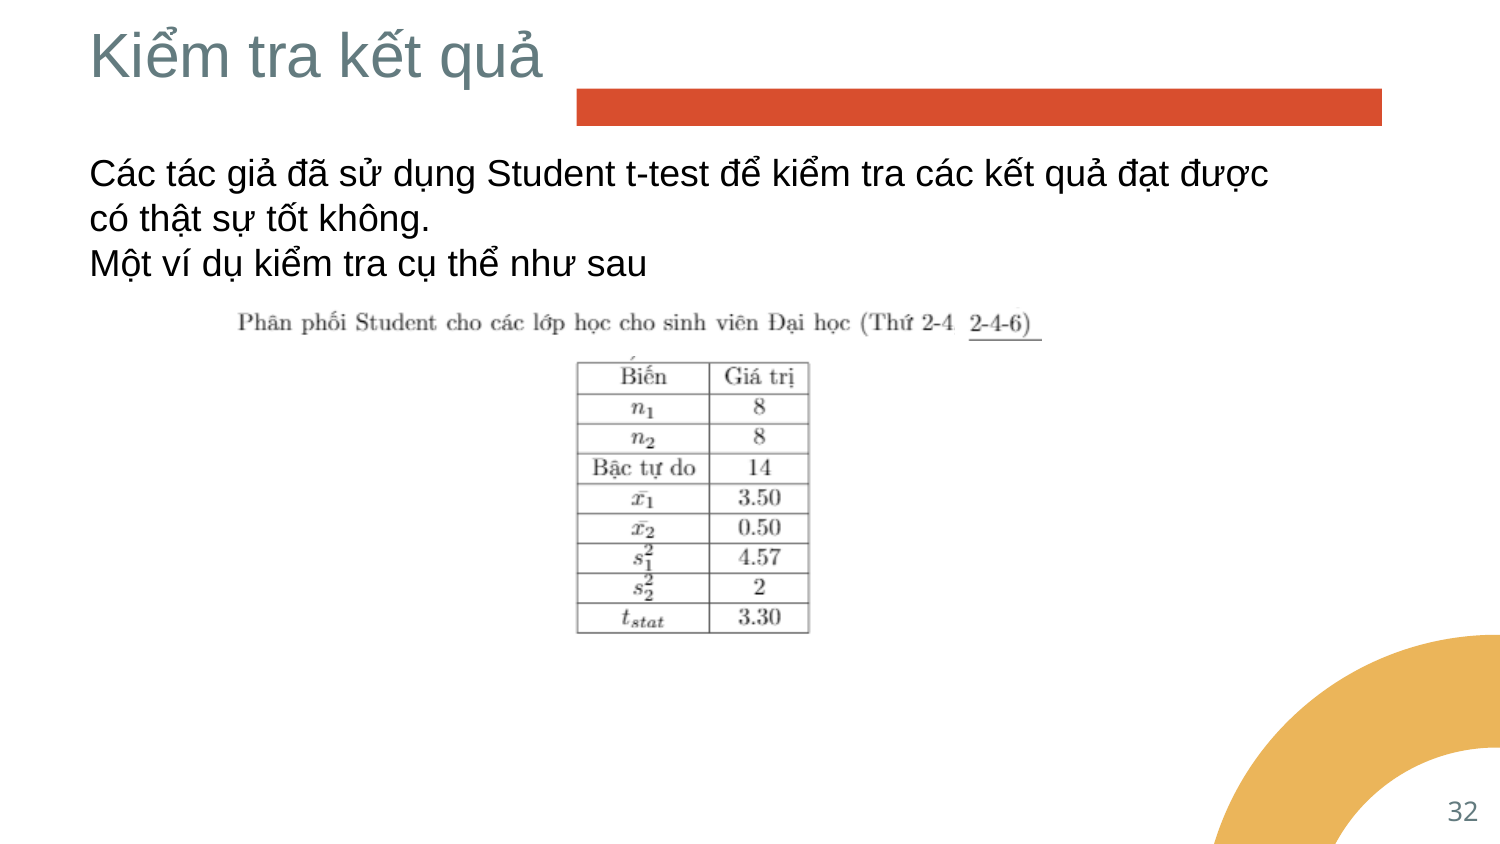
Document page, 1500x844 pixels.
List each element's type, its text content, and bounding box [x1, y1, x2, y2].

slide_number 32 [1403, 779, 1494, 844]
title Kiểm tra kết quả [74, 0, 829, 134]
picture [230, 290, 1042, 656]
text_box Các tác giả đã sử dụng Student t-test để kiểm tra các kết quả đạt được có thật sự tốt không. Một ví dụ kiểm tra cụ thể như sau [74, 134, 1330, 275]
